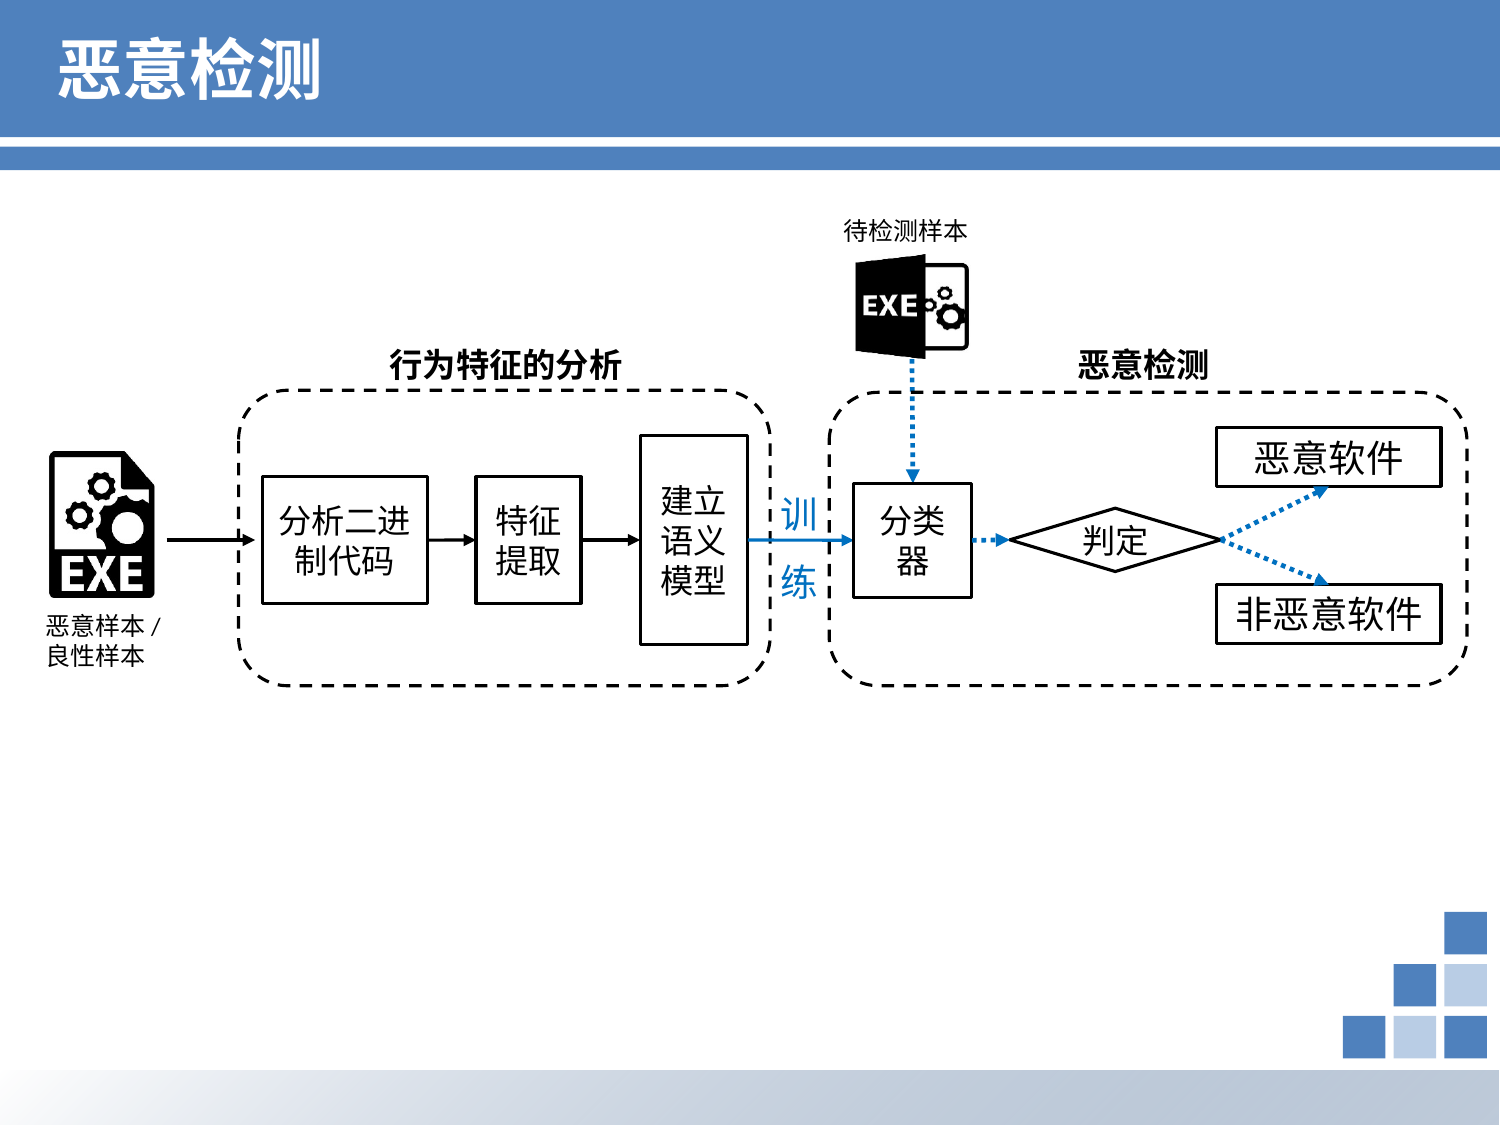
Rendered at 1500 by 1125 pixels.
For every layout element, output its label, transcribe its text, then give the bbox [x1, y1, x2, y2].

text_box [828, 336, 1468, 686]
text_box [1342, 911, 1488, 1059]
text_box 训练 [774, 548, 823, 611]
text_box [0, 144, 1500, 172]
text_box 训练 [774, 461, 823, 538]
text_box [238, 336, 771, 686]
title 恶意检测 [41, 4, 1459, 132]
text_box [29, 451, 184, 680]
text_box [828, 207, 995, 336]
text_box [0, 1068, 1500, 1125]
text_box [0, 0, 1500, 139]
